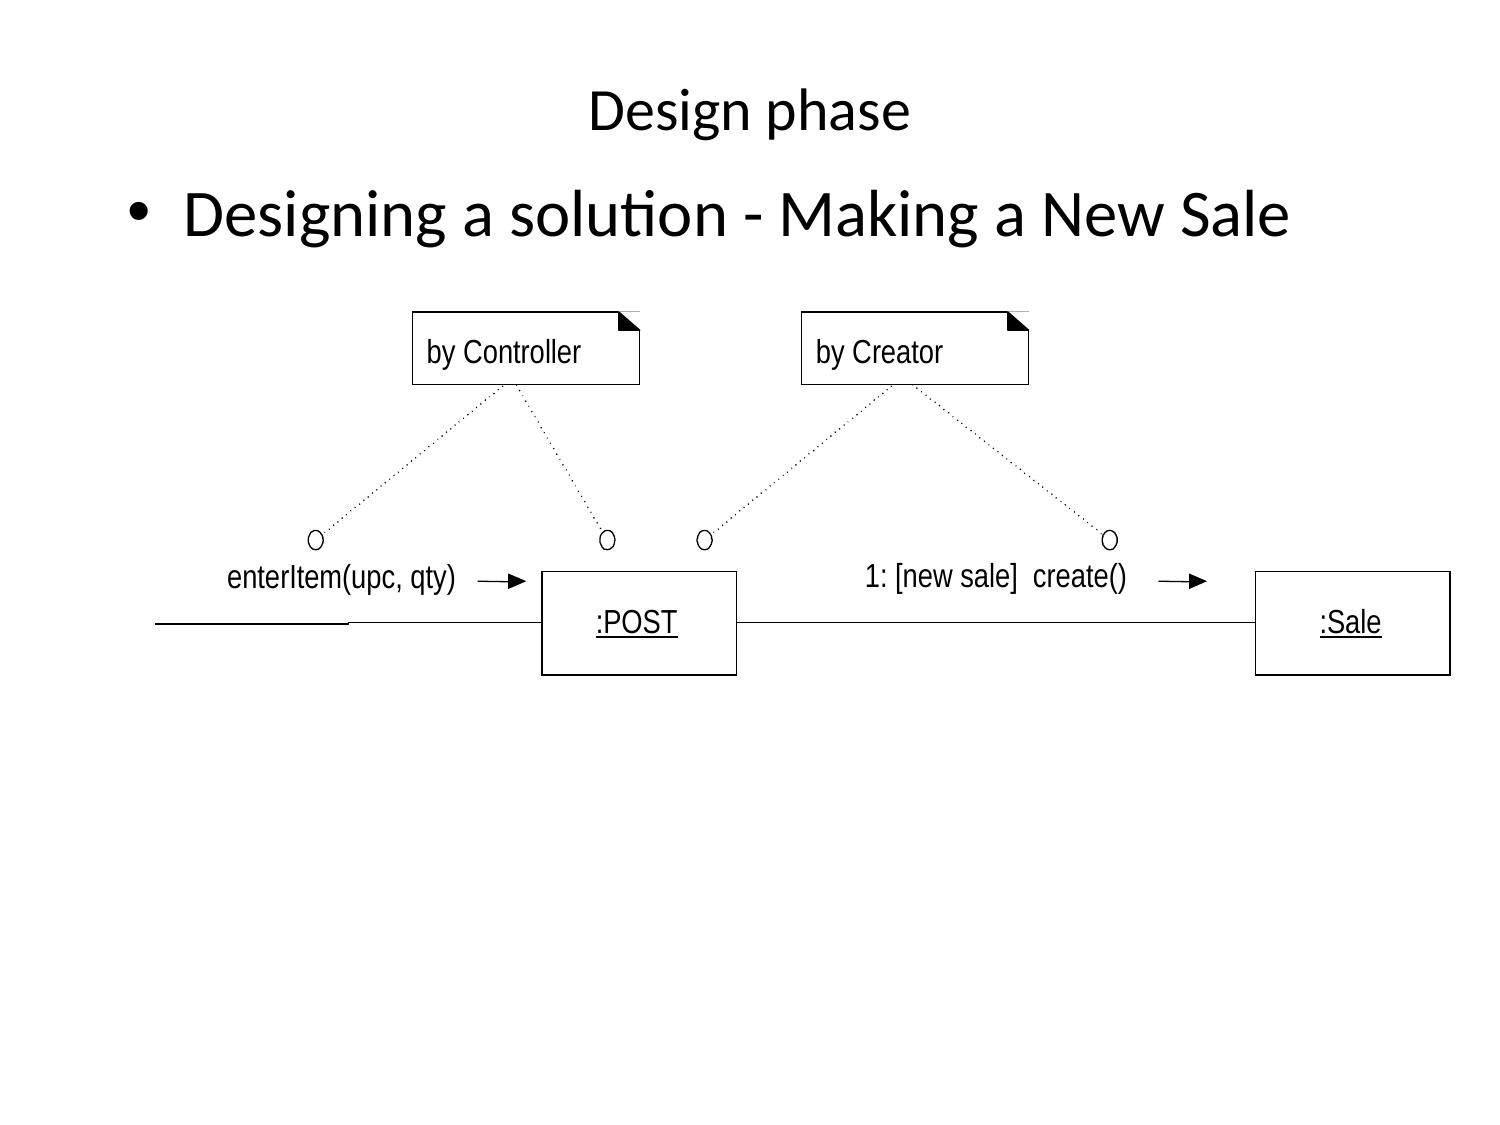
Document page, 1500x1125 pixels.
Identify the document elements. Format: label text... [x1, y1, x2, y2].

text_box [697, 530, 713, 550]
text_box [618, 311, 640, 331]
text_box 1: [new sale] create() [864, 554, 1128, 595]
text_box :Sale [1319, 600, 1382, 641]
text_box [508, 573, 527, 590]
text_box [801, 311, 1029, 385]
text_box [599, 530, 616, 550]
text_box by Creator [815, 330, 944, 371]
text_box [1102, 530, 1118, 550]
text_box [1189, 573, 1207, 590]
list Designing a solution - Making a New Sale [112, 162, 1388, 963]
text_box [308, 530, 324, 550]
text_box [412, 311, 640, 385]
title Design phase [112, 62, 1388, 150]
text_box by Controller [426, 330, 582, 371]
text_box [1008, 311, 1029, 329]
text_box [1255, 571, 1450, 675]
text_box [542, 571, 737, 675]
text_box enterItem(upc, qty) [227, 555, 457, 596]
text_box :POST [595, 600, 678, 641]
text_box [1007, 311, 1029, 331]
text_box [619, 311, 640, 329]
